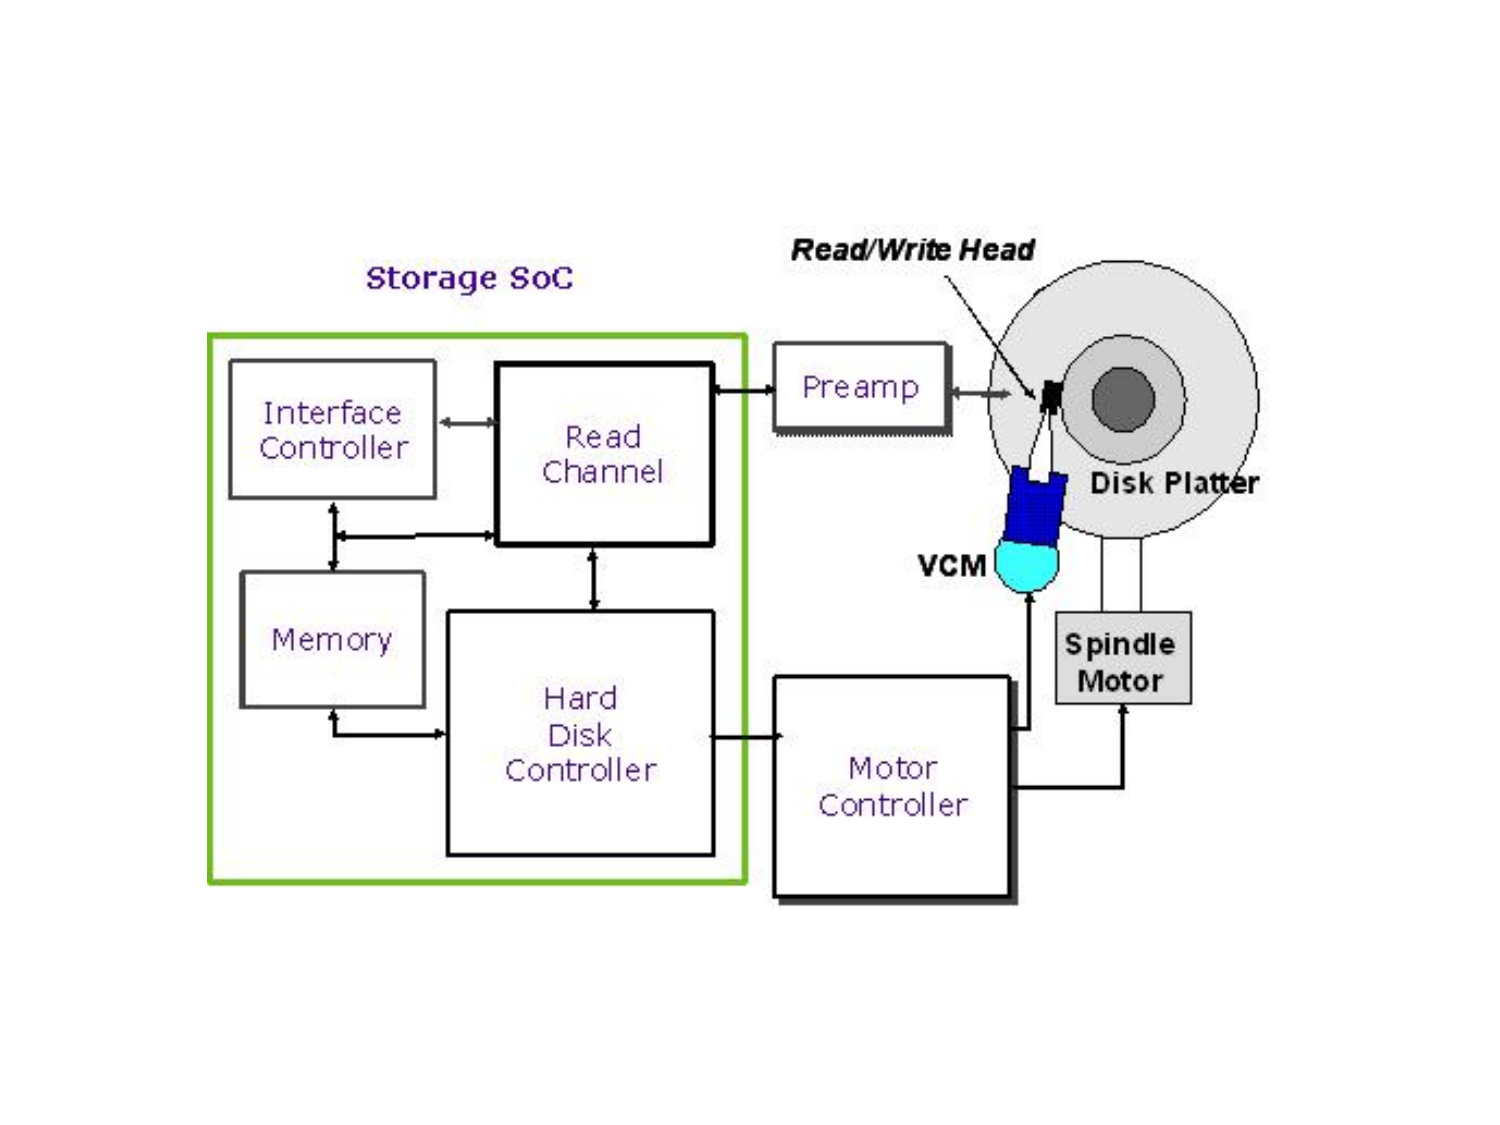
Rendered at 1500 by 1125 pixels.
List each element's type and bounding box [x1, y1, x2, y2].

picture [206, 224, 1282, 908]
